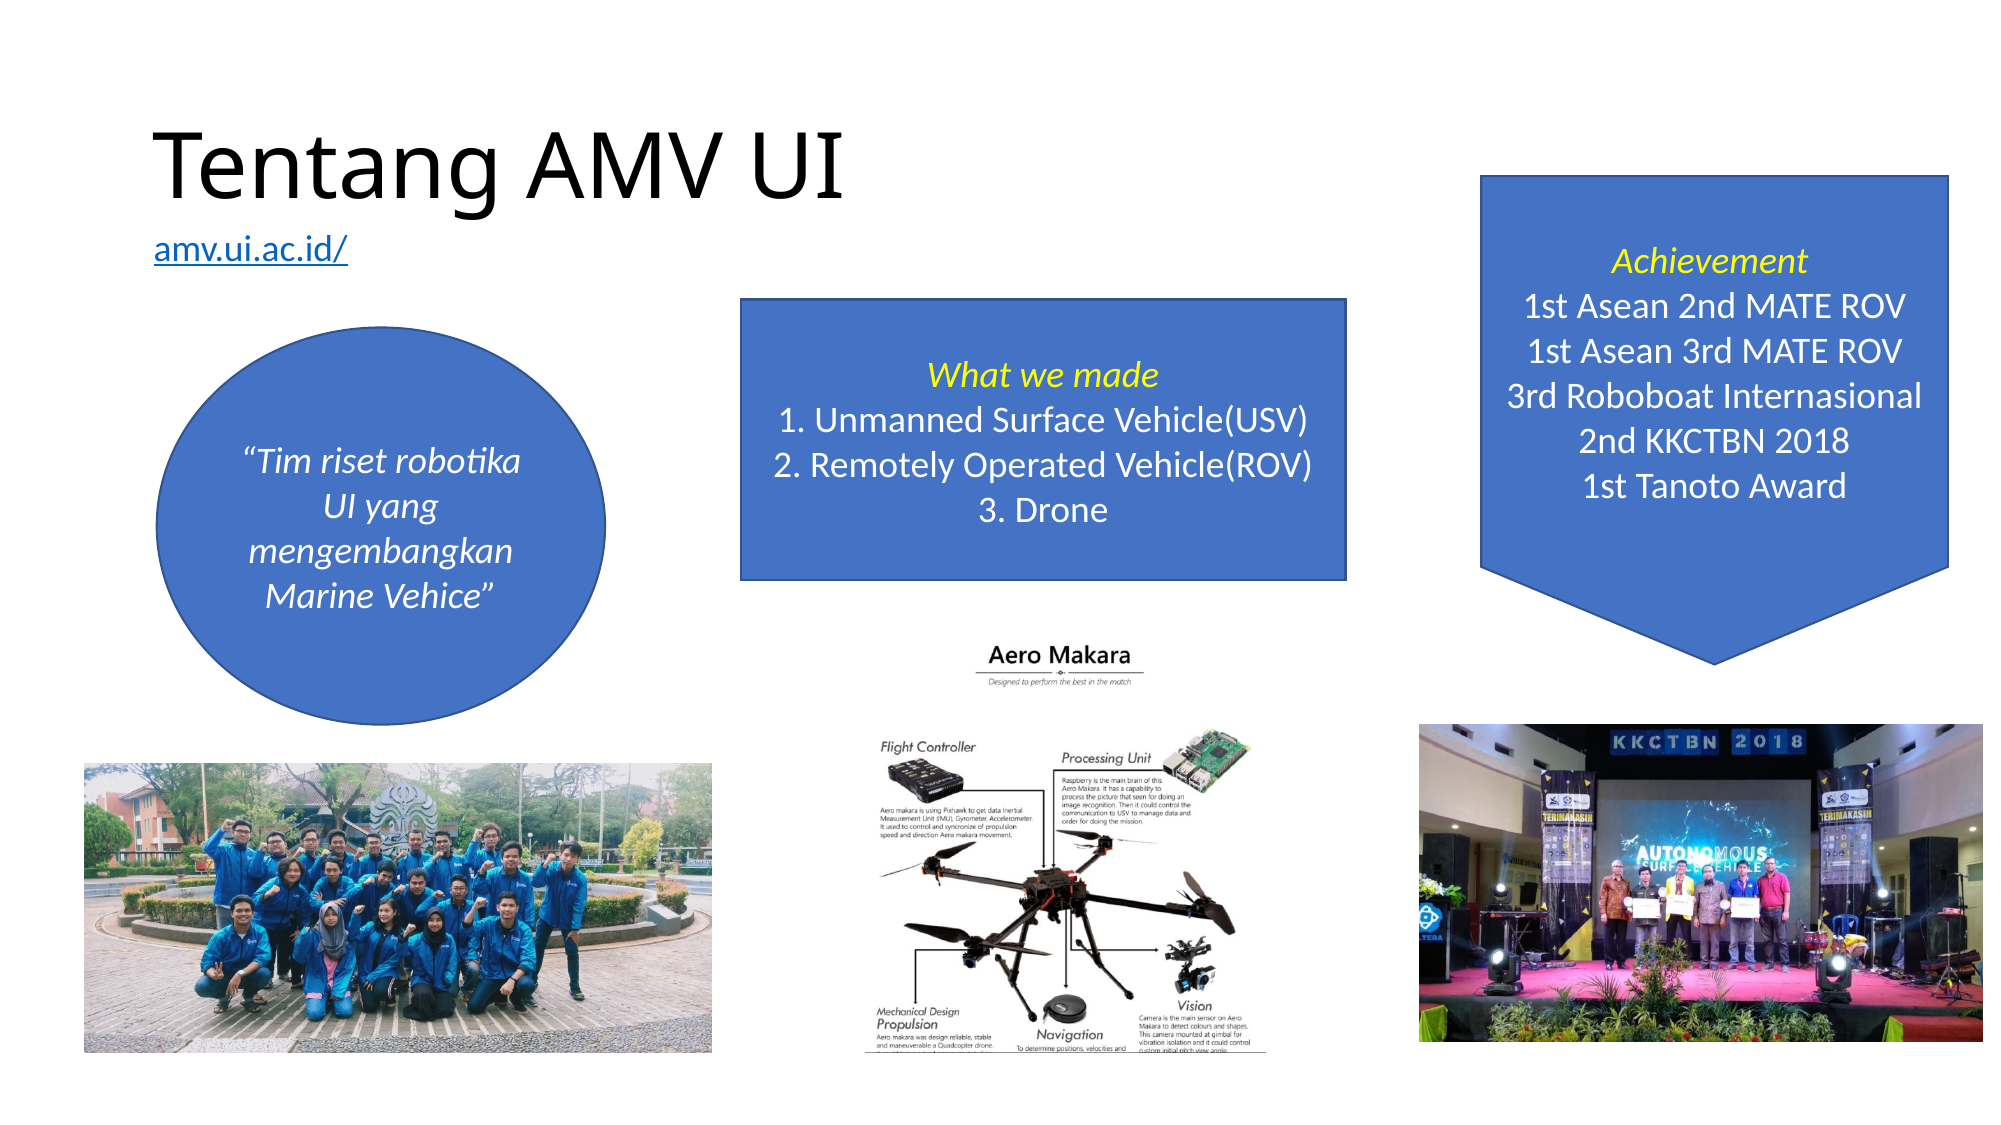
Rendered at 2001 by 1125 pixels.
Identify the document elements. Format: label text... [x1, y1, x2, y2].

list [84, 763, 712, 1054]
title Tentang AMV UI [137, 59, 1863, 278]
picture [865, 638, 1266, 1053]
text_box What we made 1. Unmanned Surface Vehicle(USV) 2. Remotely Operated Vehicle(ROV) 3. Drone [740, 298, 1347, 581]
text_box amv.ui.ac.id/ [138, 216, 363, 277]
picture [1419, 724, 1983, 1042]
text_box “Tim riset robotika UI yang mengembangkan Marine Vehice” [155, 326, 607, 726]
text_box Achievement 1st Asean 2nd MATE ROV 1st Asean 3rd MATE ROV 3rd Roboboat Internasional 2nd KKCTBN 2018 1st Tanoto Award [1480, 175, 1949, 666]
